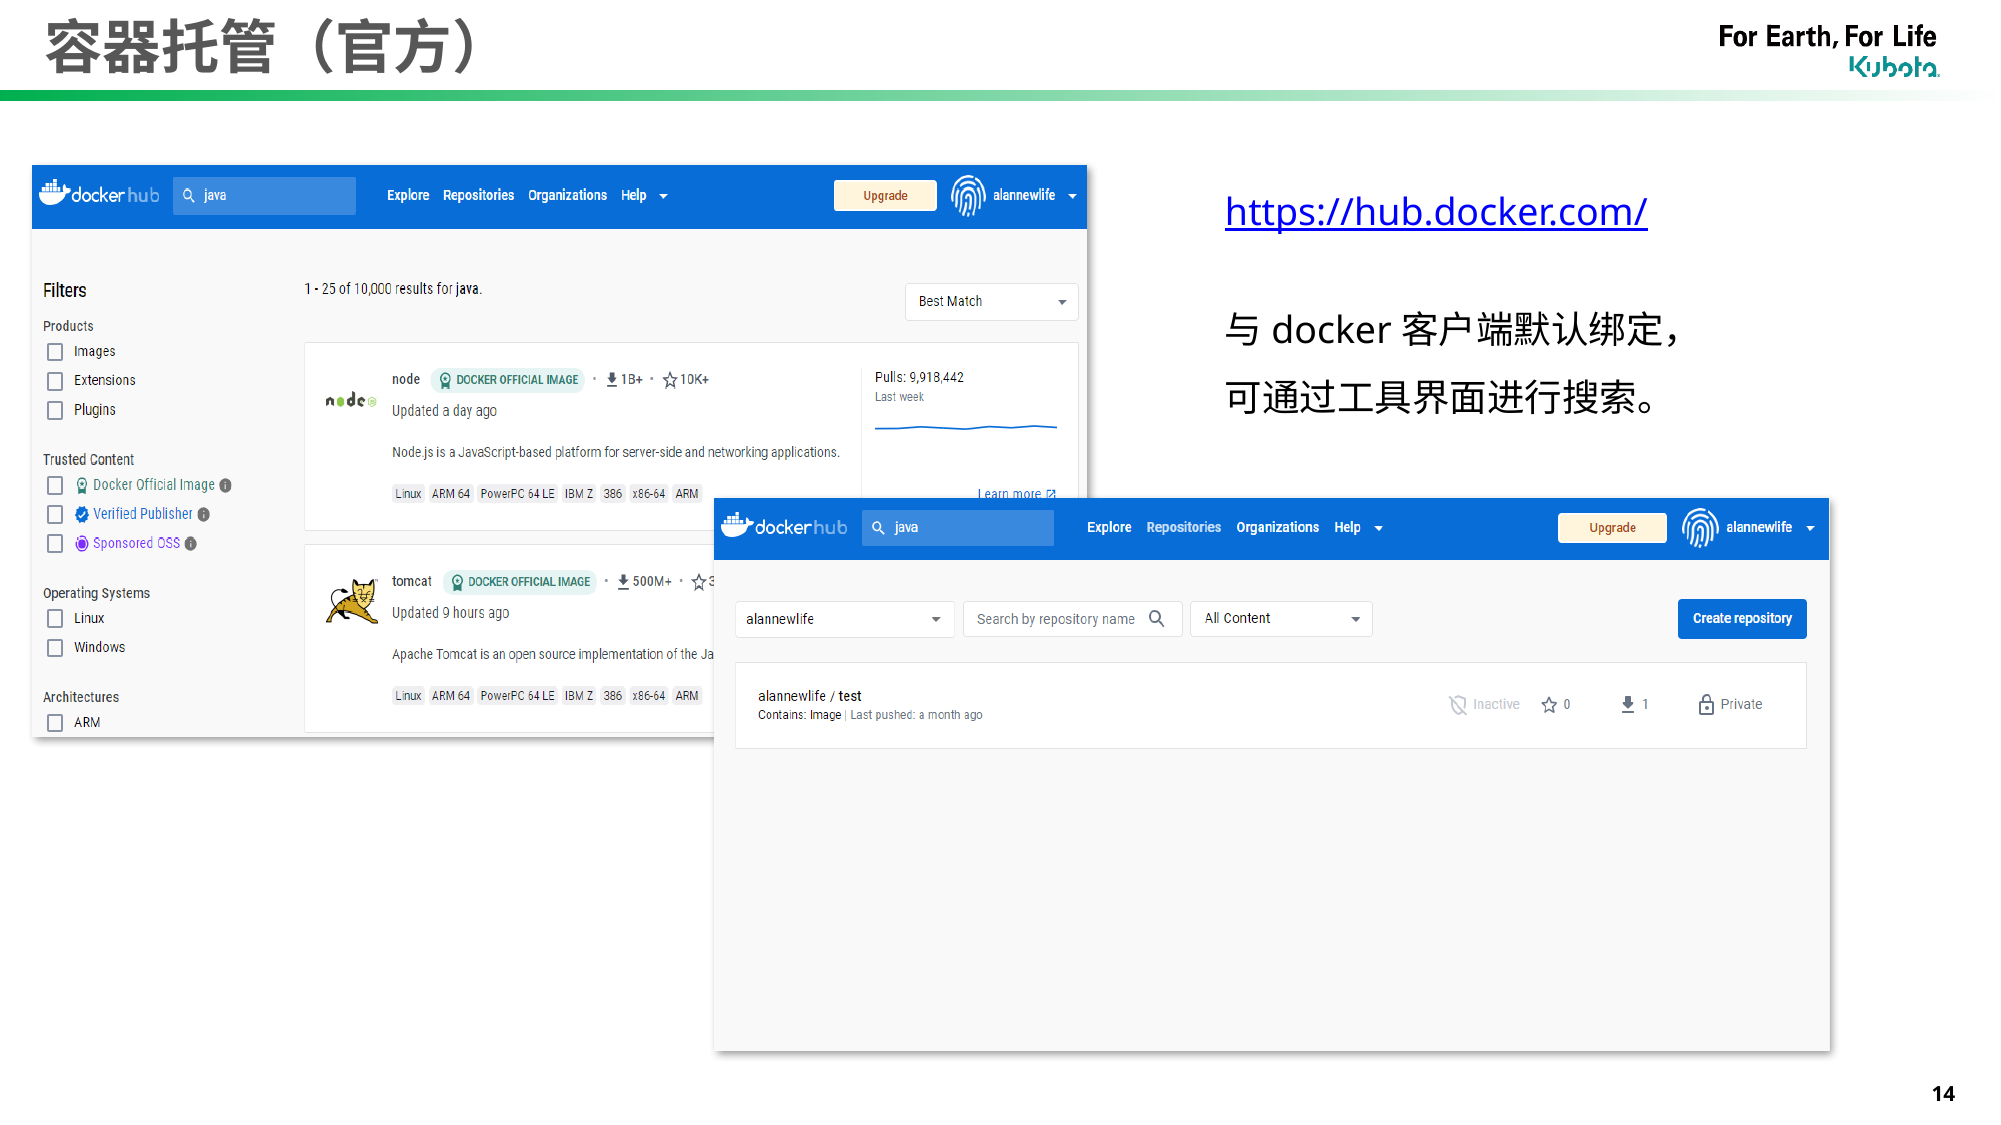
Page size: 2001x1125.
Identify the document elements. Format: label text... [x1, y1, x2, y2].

text_box https://hub.docker.com/ 与docker客户端默认绑定， 可通过工具界面进行搜索。 [1210, 180, 1861, 426]
picture [31, 165, 1830, 1051]
title 容器托管（官方） [29, 0, 1830, 90]
picture [1830, 24, 1940, 77]
